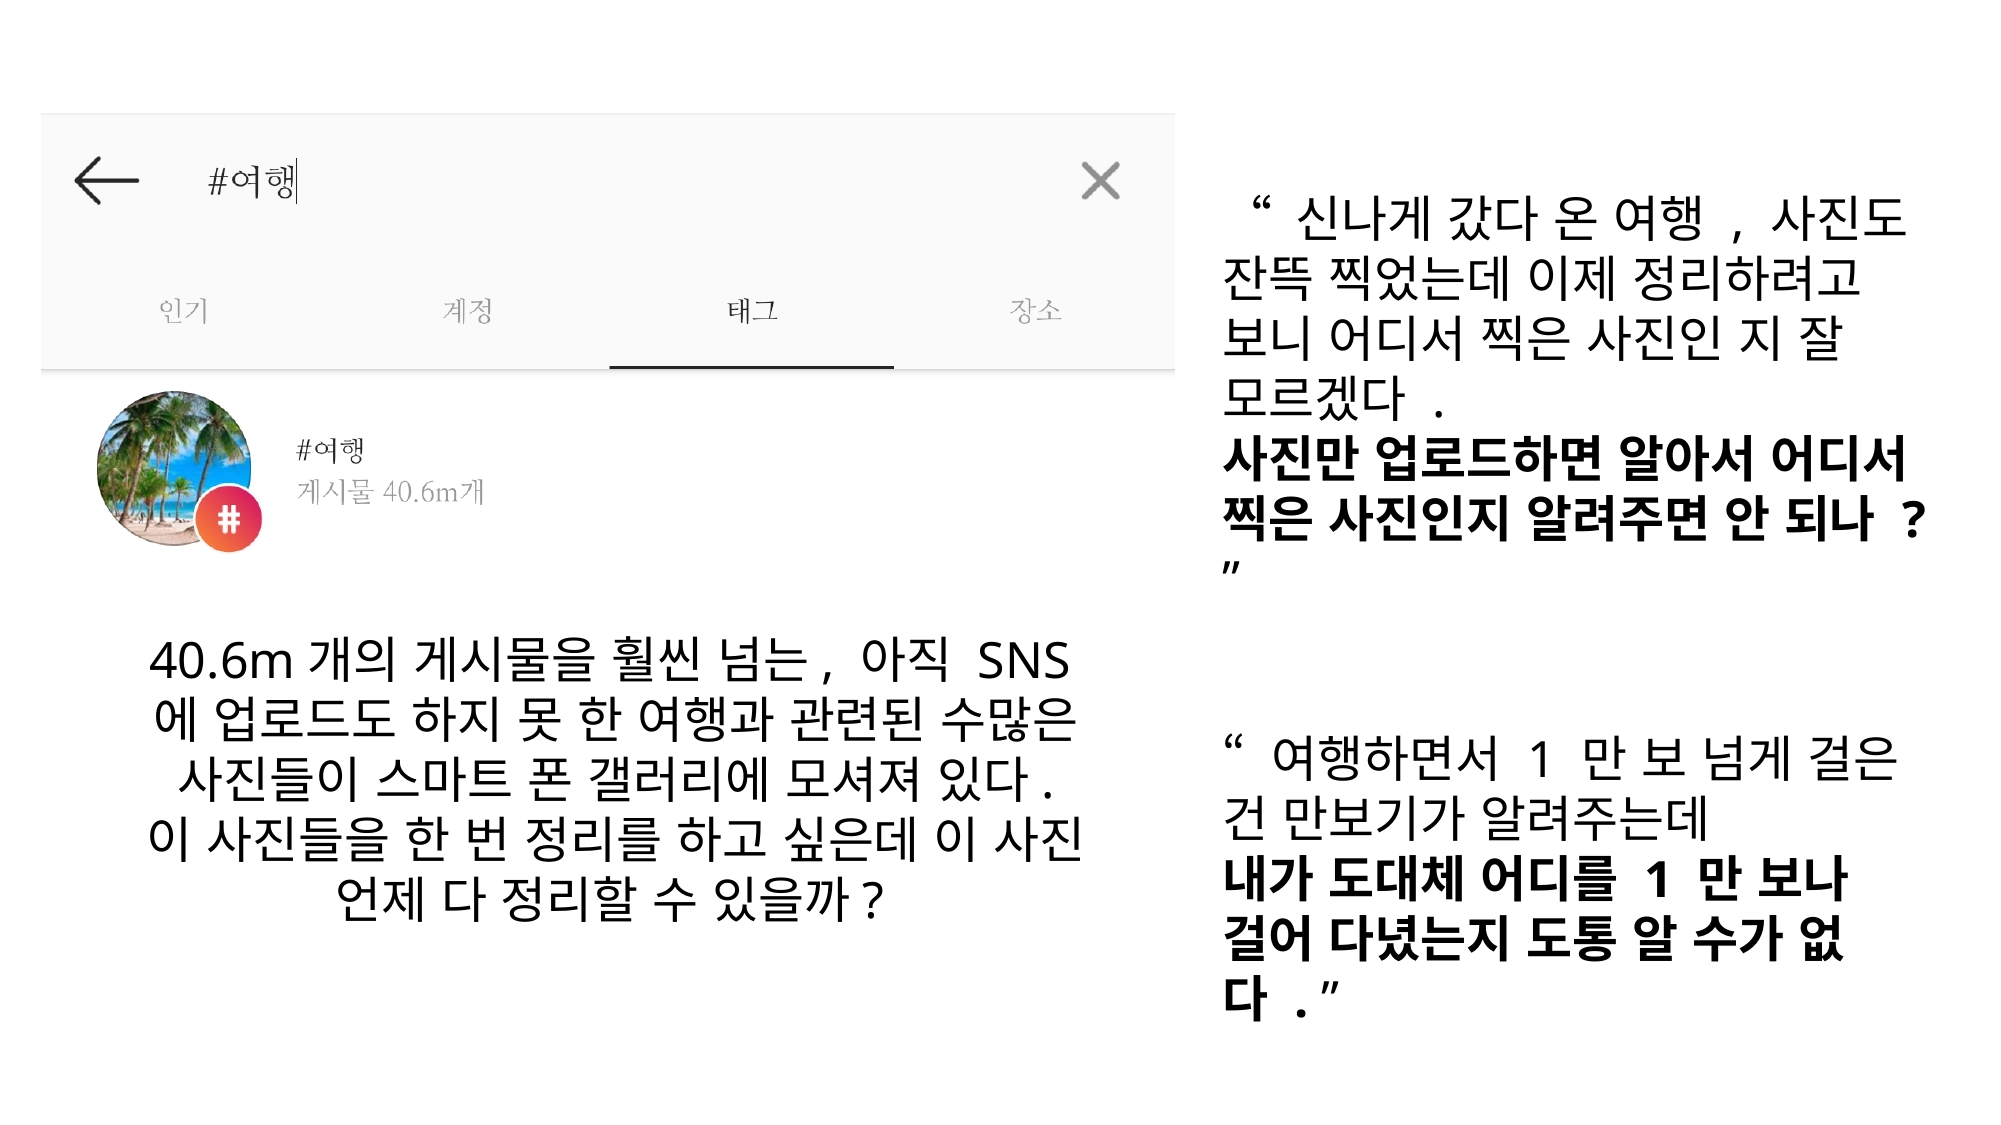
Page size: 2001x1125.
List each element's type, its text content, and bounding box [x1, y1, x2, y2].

text_box 40.6m개의 게시물을 훨씬 넘는, 아직 SNS에 업로드도 하지 못 한 여행과 관련된 수많은 사진들이 스마트 폰 갤러리에 모셔져 있다. 이 사진들을 한 번 정리를 하고 싶은데 이 사진 언제 다 정리할 수 있을까? [116, 621, 1117, 987]
text_box “ 신나게 갔다 온 여행 , 사진도 잔뜩 찍었는데 이제 정리하려고 보니 어디서 찍은 사진인 지 잘 모르겠다 . 사진만 업로드하면 알아서 어디서 찍은 사진인지 알려주면 안 되나 ? ” “ 여행하면서 1 만 보 넘게 걸은 건 만보기가 알려주는데 내가 도대체 어디를 1 만 보나 걸어 다녔는지 도통 알 수가 없다 . ” [1207, 179, 1943, 1080]
picture [41, 113, 1175, 581]
